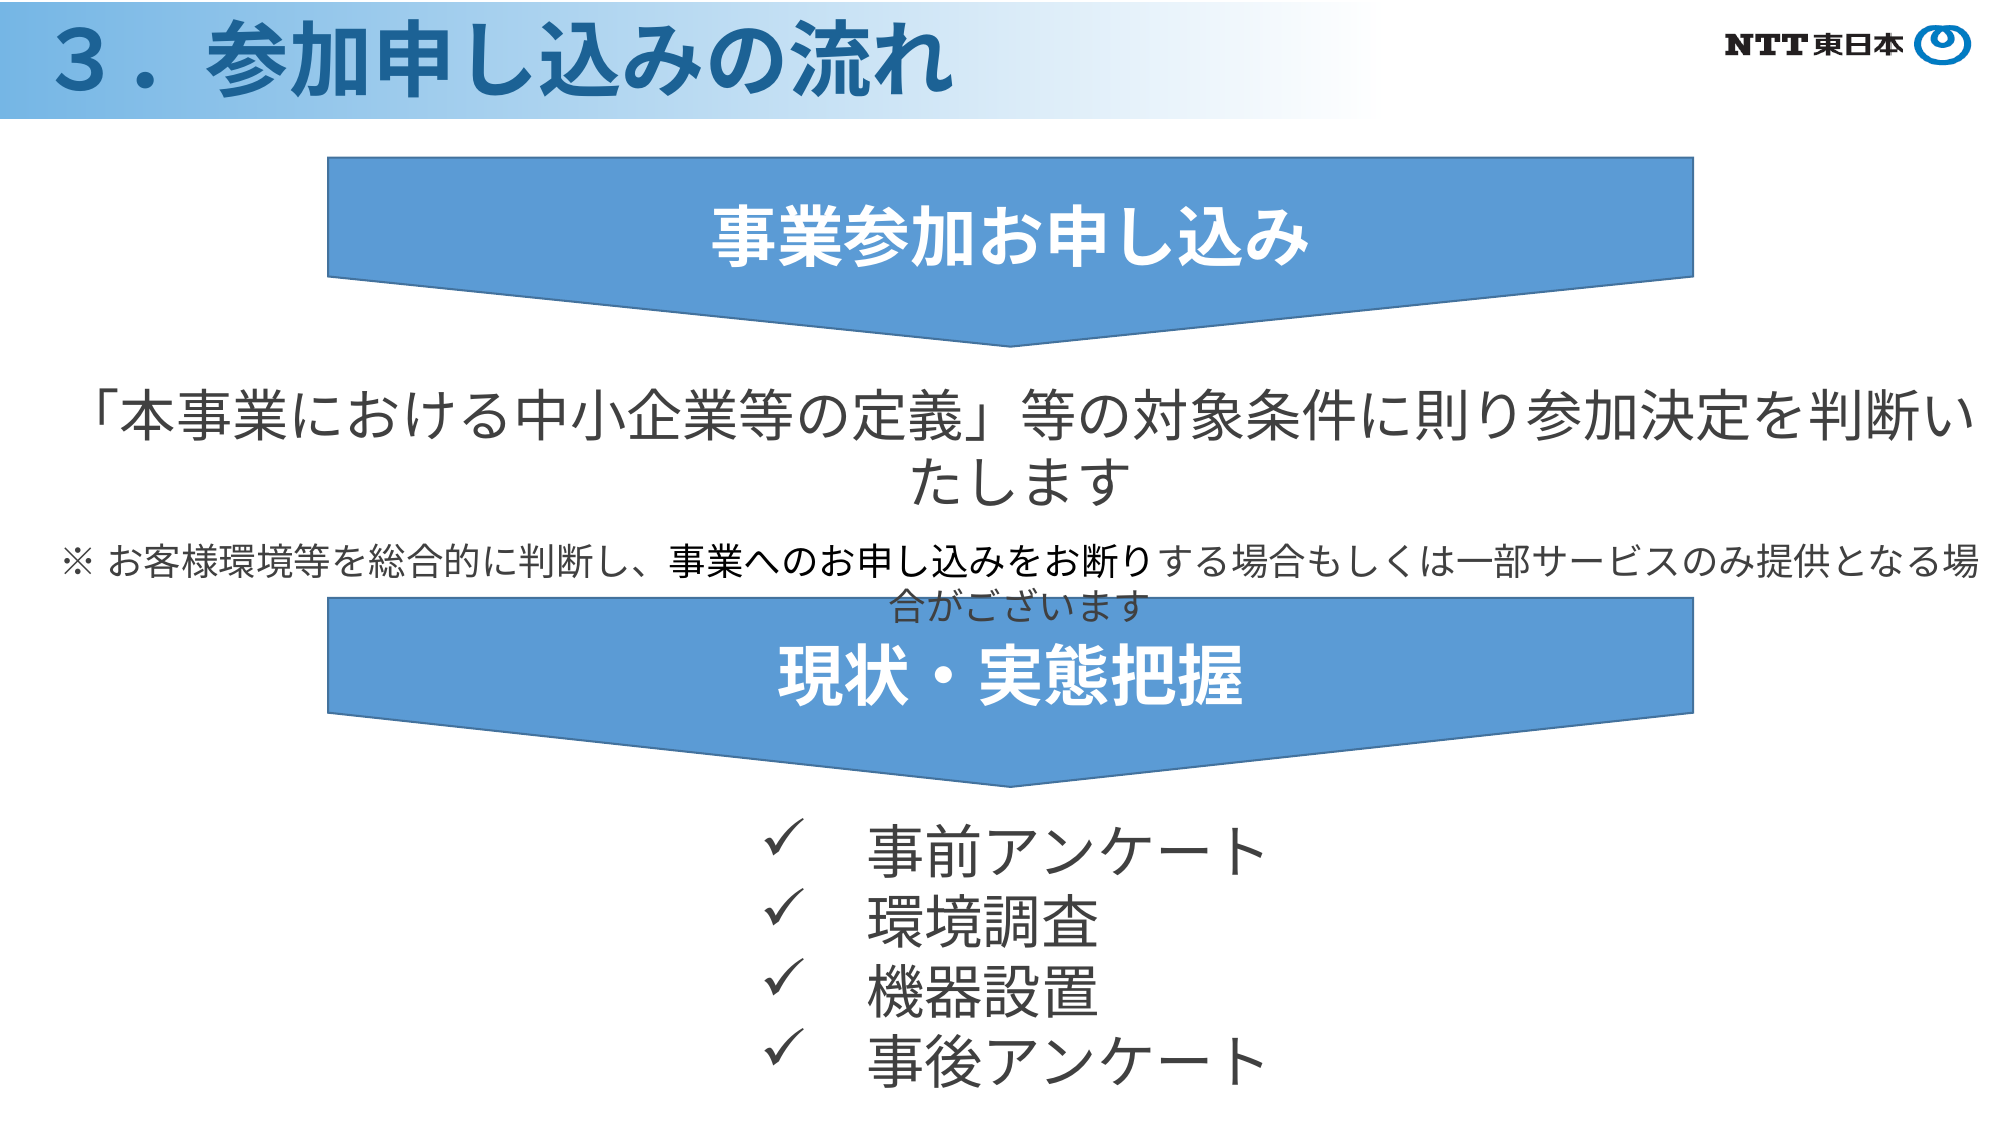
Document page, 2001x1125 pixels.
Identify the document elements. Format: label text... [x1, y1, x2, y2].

text_box 「本事業における中小企業等の定義」等の対象条件に則り参加決定を判断いたします ※お客様環境等を総合的に判断し、事業へのお申し込みをお断りする場合もしくは一部サービスのみ提供となる場合がございます [39, 372, 2000, 635]
text_box 現状・実態把握 [328, 635, 1694, 787]
text_box 事業参加お申し込み [328, 157, 1694, 347]
text_box ３．参加申し込みの流れ [24, 0, 1713, 115]
text_box 事前アンケート 環境調査 機器設置 事後アンケート [745, 807, 1414, 1103]
